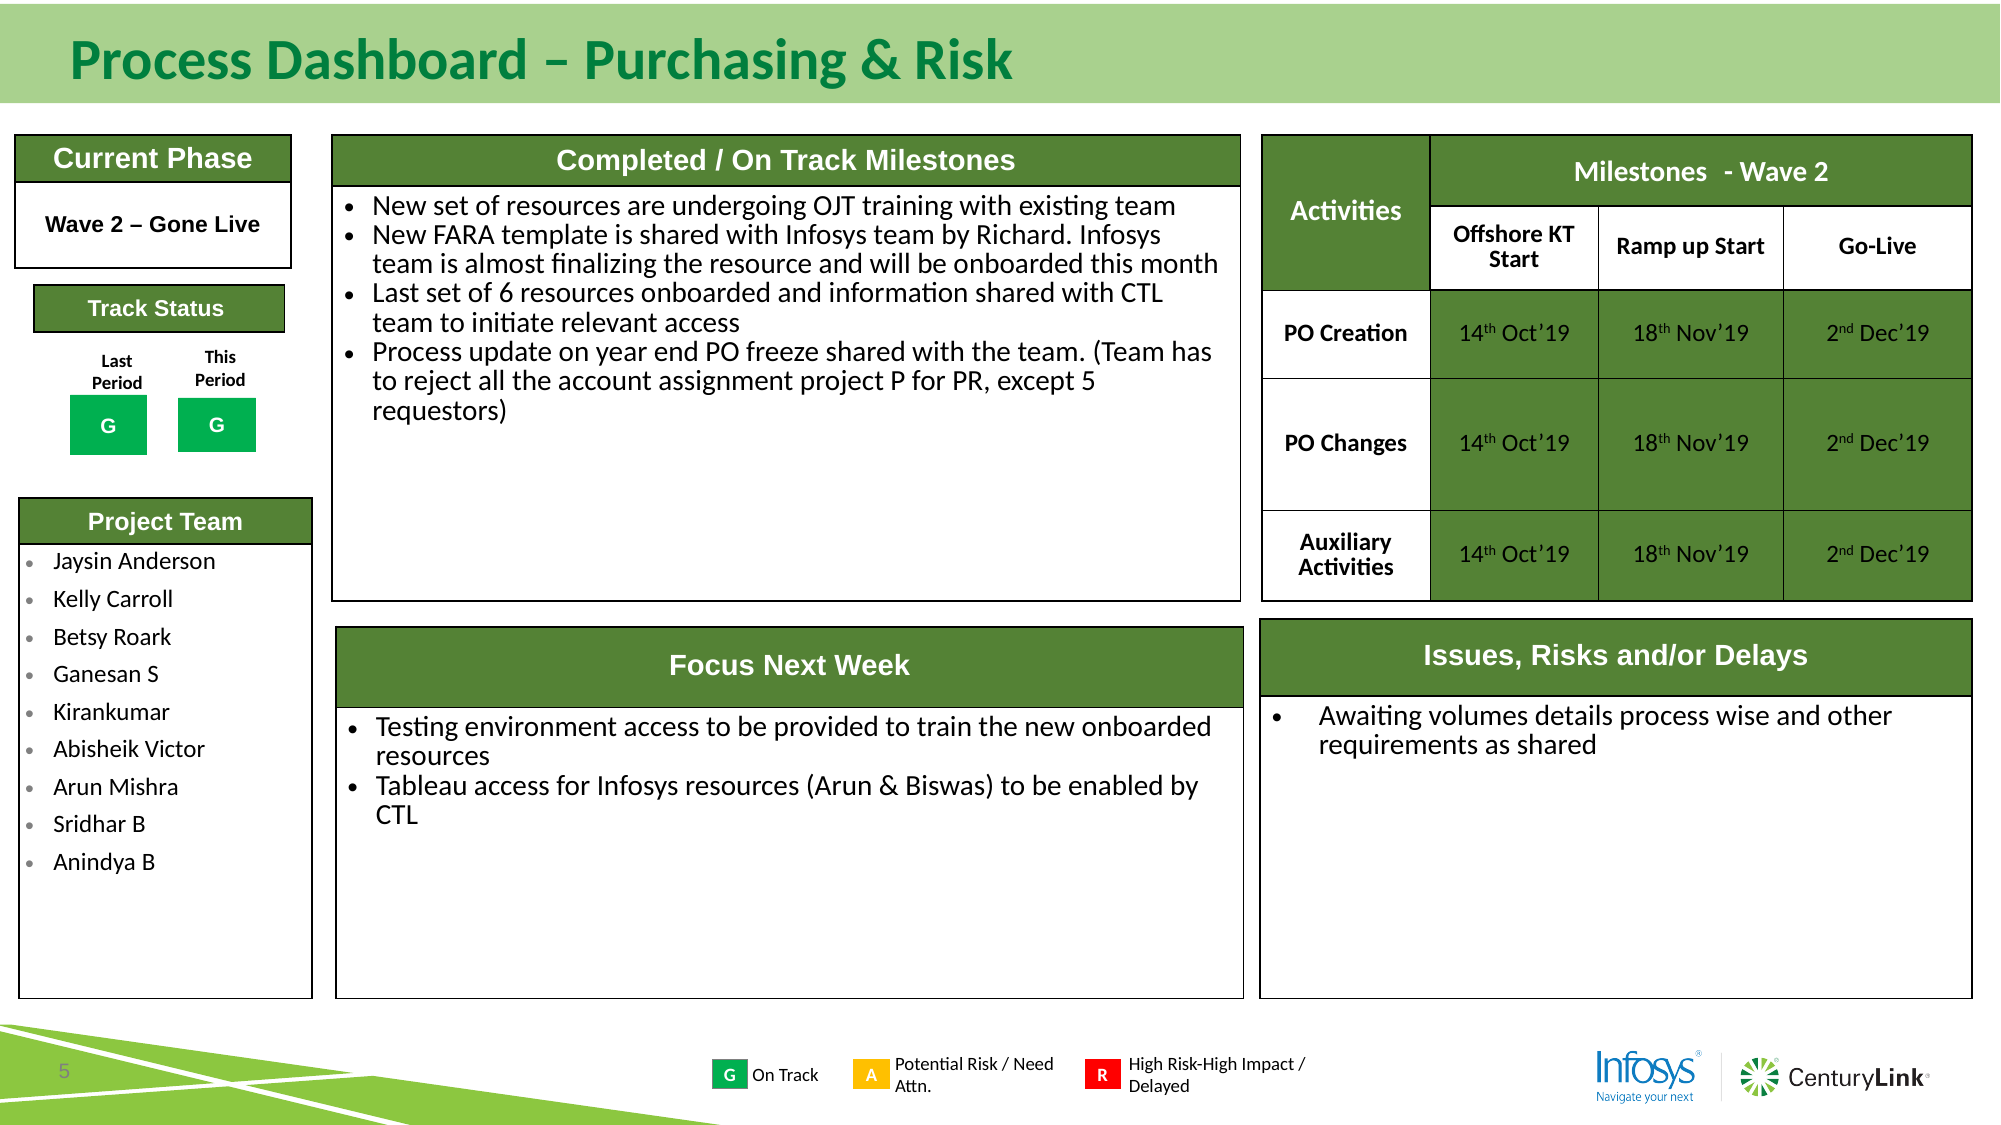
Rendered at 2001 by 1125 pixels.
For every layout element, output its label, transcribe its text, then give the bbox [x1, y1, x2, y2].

table_cell 14th Oct’19 [1431, 379, 1598, 510]
table_cell 18th Nov’19 [1599, 511, 1783, 600]
table_header Completed / On Track Milestones [333, 136, 1240, 185]
text_box G [177, 397, 257, 452]
text_box G [69, 394, 148, 456]
text_box This Period [188, 337, 253, 398]
table_cell Ramp up Start [1599, 207, 1783, 289]
table_cell Go-Live [1784, 207, 1971, 289]
picture [1597, 1050, 1930, 1104]
table_header Milestones - Wave 2 [1431, 136, 1971, 205]
table_cell Offshore KT Start [1431, 207, 1598, 289]
table_header Project Team [20, 499, 311, 543]
slide_number 5 [34, 1049, 95, 1092]
table_cell 14th Oct’19 [1431, 291, 1598, 378]
table_header Track Status [35, 286, 284, 331]
table_cell Wave 2 – Gone Live [16, 183, 290, 267]
table_header Activities [1263, 136, 1429, 290]
text_box [0, 3, 2000, 104]
title Process Dashboard – Purchasing & Risk [70, 25, 1930, 96]
table_cell 14th Oct’19 [1431, 511, 1598, 600]
table_cell 18th Nov’19 [1599, 291, 1783, 378]
text_box Last Period [75, 340, 160, 401]
table_header Issues, Risks and/or Delays [1261, 620, 1971, 695]
table_cell 18th Nov’19 [1599, 379, 1783, 510]
table_cell 2nd Dec’19 [1784, 379, 1971, 510]
table_cell Testing environment access to be provided to train the new onboarded resources Tableau access for Infosys resources (Arun & Biswas) to be enabled by CTL [337, 708, 1243, 998]
table_cell PO Creation [1263, 291, 1430, 378]
table_cell Auxiliary Activities [1263, 511, 1430, 600]
table_header Current Phase [16, 136, 290, 181]
table_cell Jaysin Anderson Kelly Carroll Betsy Roark Ganesan S Kirankumar Abisheik Victor Arun Mishra Sridhar B Anindya B [20, 545, 311, 998]
table_cell 2nd Dec’19 [1784, 511, 1971, 600]
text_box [712, 1043, 1356, 1105]
table_cell Awaiting volumes details process wise and other requirements as shared [1261, 697, 1971, 998]
table_cell PO Changes [1263, 379, 1430, 510]
table_header Focus Next Week [337, 628, 1243, 707]
table_cell New set of resources are undergoing OJT training with existing team New FARA template is shared with Infosys team by Richard. Infosys team is almost finalizing the resource and will be onboarded this month Last set of 6 resources onboarded and information shared with CTL team to initiate relevant access Process update on year end PO freeze shared with the team. (Team has to reject all the account assignment project P for PR, except 5 requestors) [333, 187, 1240, 600]
table_cell 2nd Dec’19 [1784, 291, 1971, 378]
